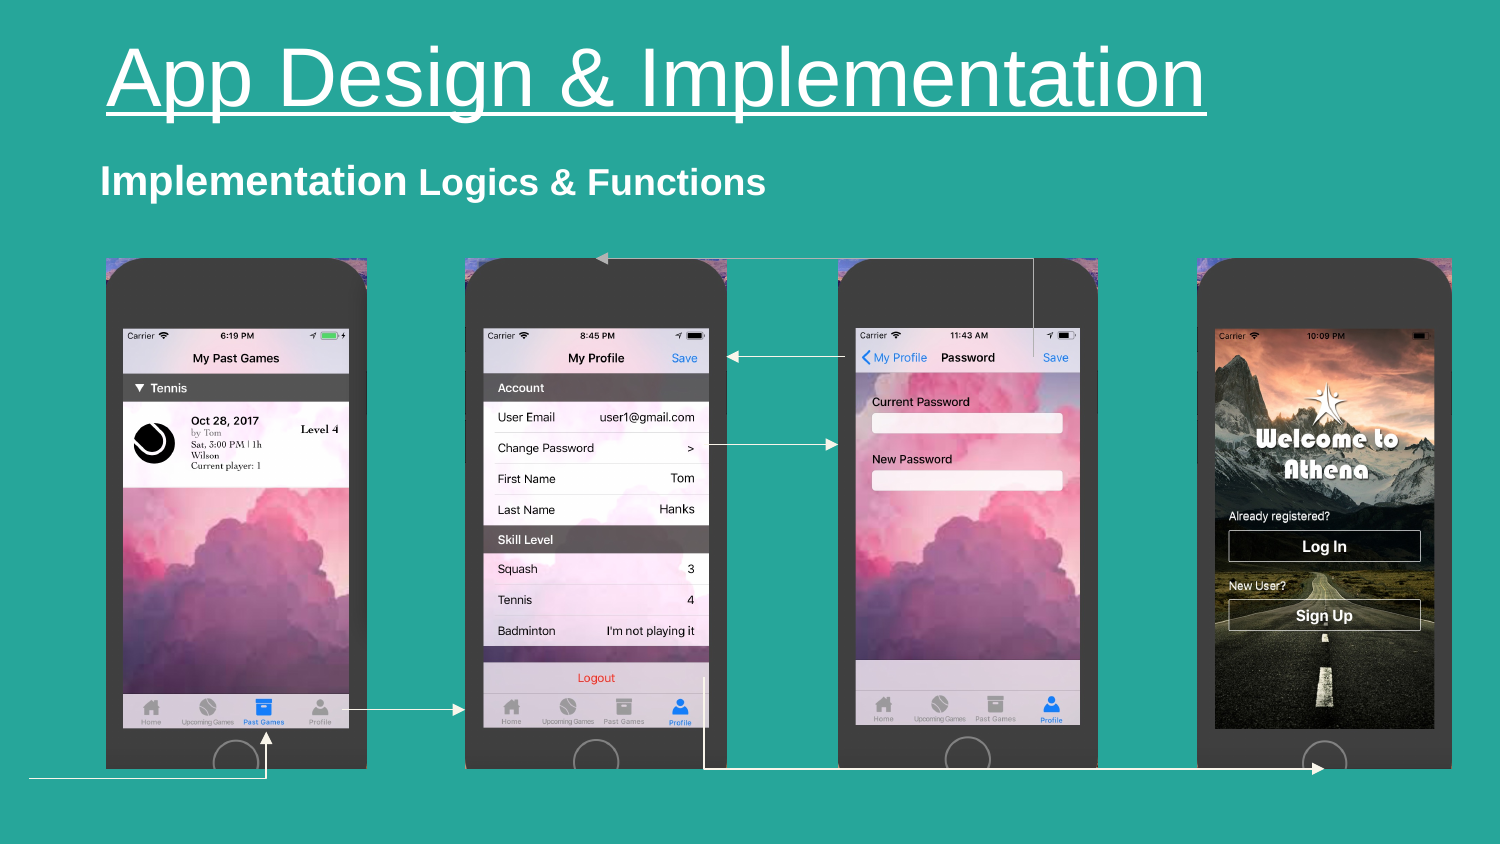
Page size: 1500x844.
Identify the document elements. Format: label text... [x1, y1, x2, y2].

picture [1197, 258, 1452, 770]
text_box App Design & Implementation [91, 16, 1223, 131]
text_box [595, 258, 1034, 357]
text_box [703, 676, 1325, 770]
text_box Implementation Logics & Functions [84, 146, 845, 211]
picture [837, 258, 1098, 676]
picture [464, 258, 727, 770]
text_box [28, 731, 267, 779]
picture [106, 258, 368, 770]
